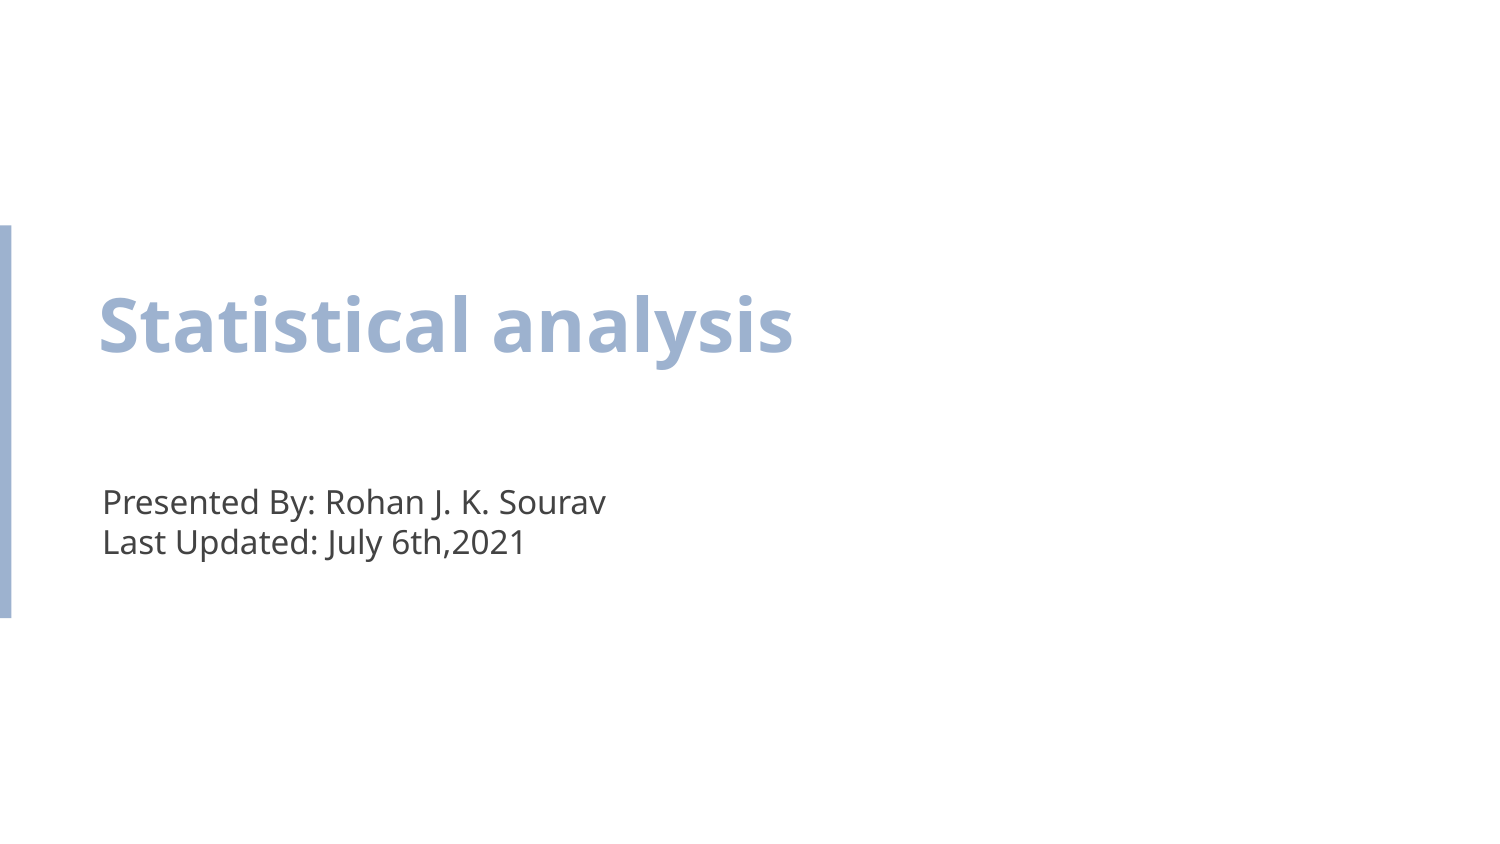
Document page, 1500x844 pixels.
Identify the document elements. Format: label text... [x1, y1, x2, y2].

text_box Presented By: Rohan J. K. Sourav Last Updated: July 6th,2021 [87, 466, 725, 577]
text_box [0, 225, 12, 619]
text_box Statistical analysis [83, 262, 1112, 383]
